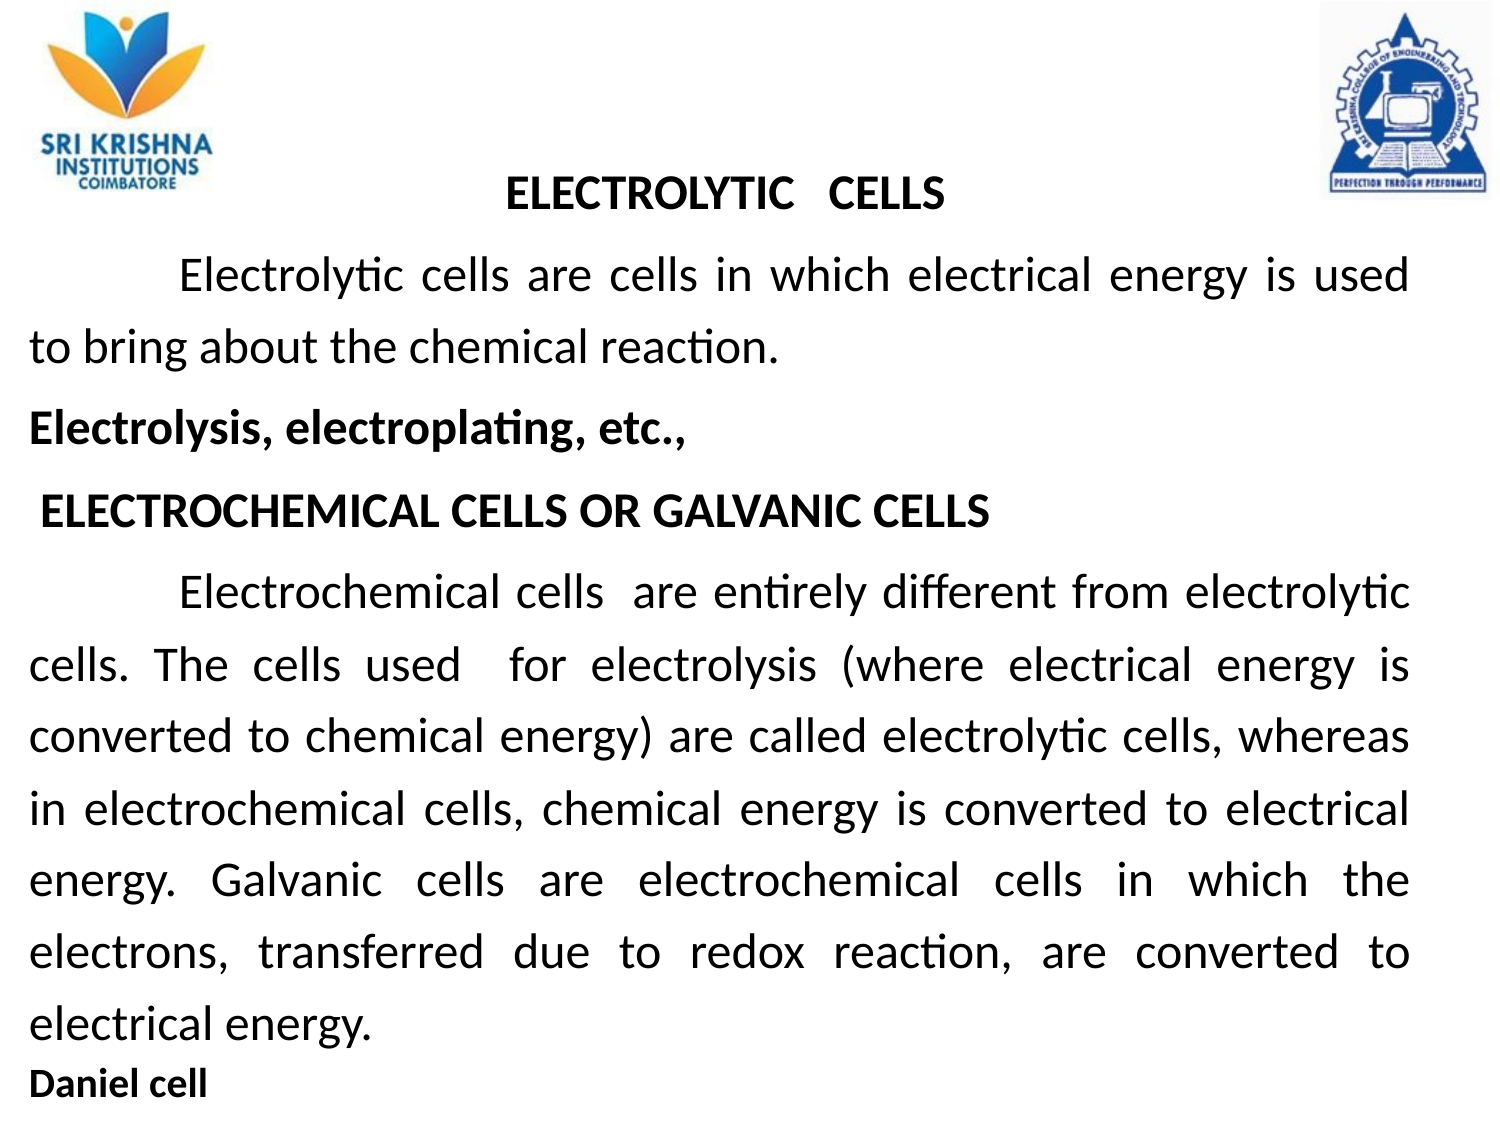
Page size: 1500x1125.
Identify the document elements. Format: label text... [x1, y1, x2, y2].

picture [0, 0, 251, 208]
text_box ELECTROLYTIC CELLS Electrolytic cells are cells in which electrical energy is used to bring about the chemical reaction. Electrolysis, electroplating, etc., ELECTROCHEMICAL CELLS OR GALVANIC CELLS Electrochemical cells are entirely different from electrolytic cells. The cells used for electrolysis (where electrical energy is converted to chemical energy) are called electrolytic cells, whereas in electrochemical cells, chemical energy is converted to electrical energy. Galvanic cells are electrochemical cells in which the electrons, transferred due to redox reaction, are converted to electrical energy. Daniel cell [13, 139, 1427, 1125]
picture [1319, 0, 1500, 201]
